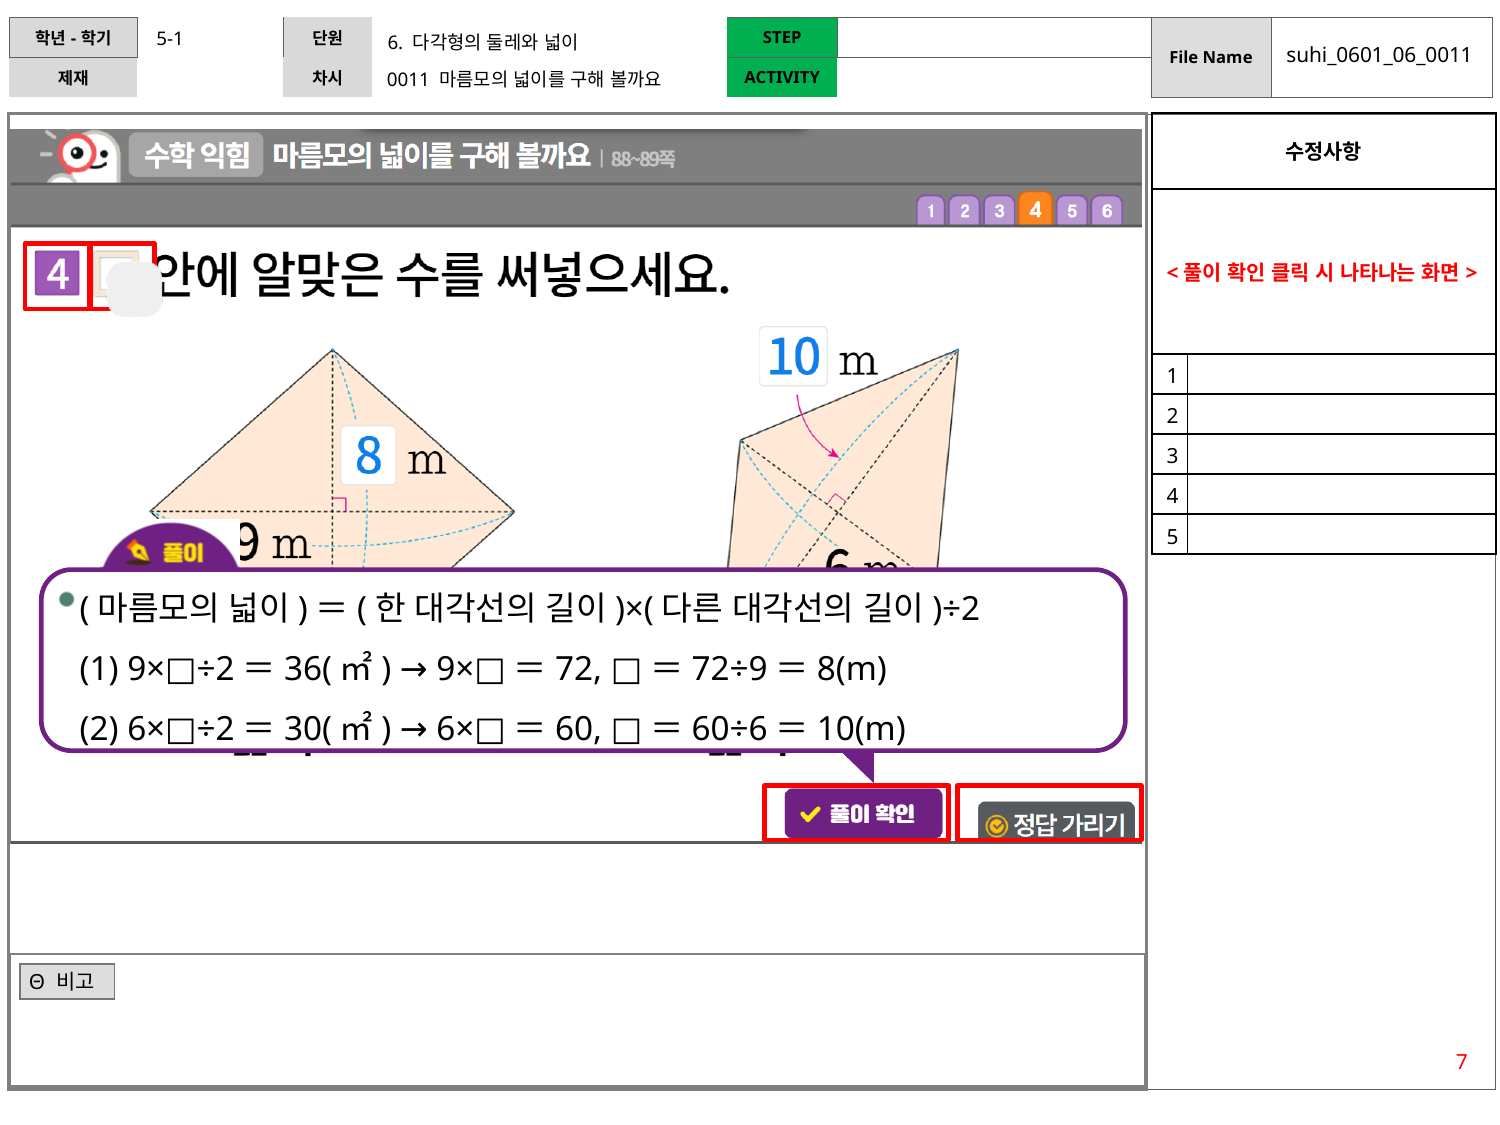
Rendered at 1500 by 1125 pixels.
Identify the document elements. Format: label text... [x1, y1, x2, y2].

table_cell 1 [1153, 355, 1187, 393]
table_cell [1188, 435, 1495, 473]
table_cell [1188, 355, 1495, 393]
table_cell 5 [1153, 515, 1187, 553]
text_box 5-1 [141, 18, 284, 55]
text_box 0011 마름모의 넓이를 구해 볼까요 [372, 60, 821, 96]
table_cell 3 [1153, 435, 1187, 473]
table_cell 4 [1153, 475, 1187, 513]
text_box suhi_0601_06_0011 [1271, 34, 1500, 75]
table_cell [1188, 395, 1495, 433]
table_cell 2 [1153, 395, 1187, 433]
table_cell [1188, 475, 1495, 513]
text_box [41, 519, 1135, 784]
text_box 6. 다각형의 둘레와 넓이 [372, 23, 828, 48]
table_cell <풀이 확인 클릭 시 나타나는 화면> [1153, 190, 1495, 353]
table_header 수정사항 [1153, 114, 1495, 188]
table_cell [1188, 515, 1495, 553]
picture [8, 129, 1142, 844]
